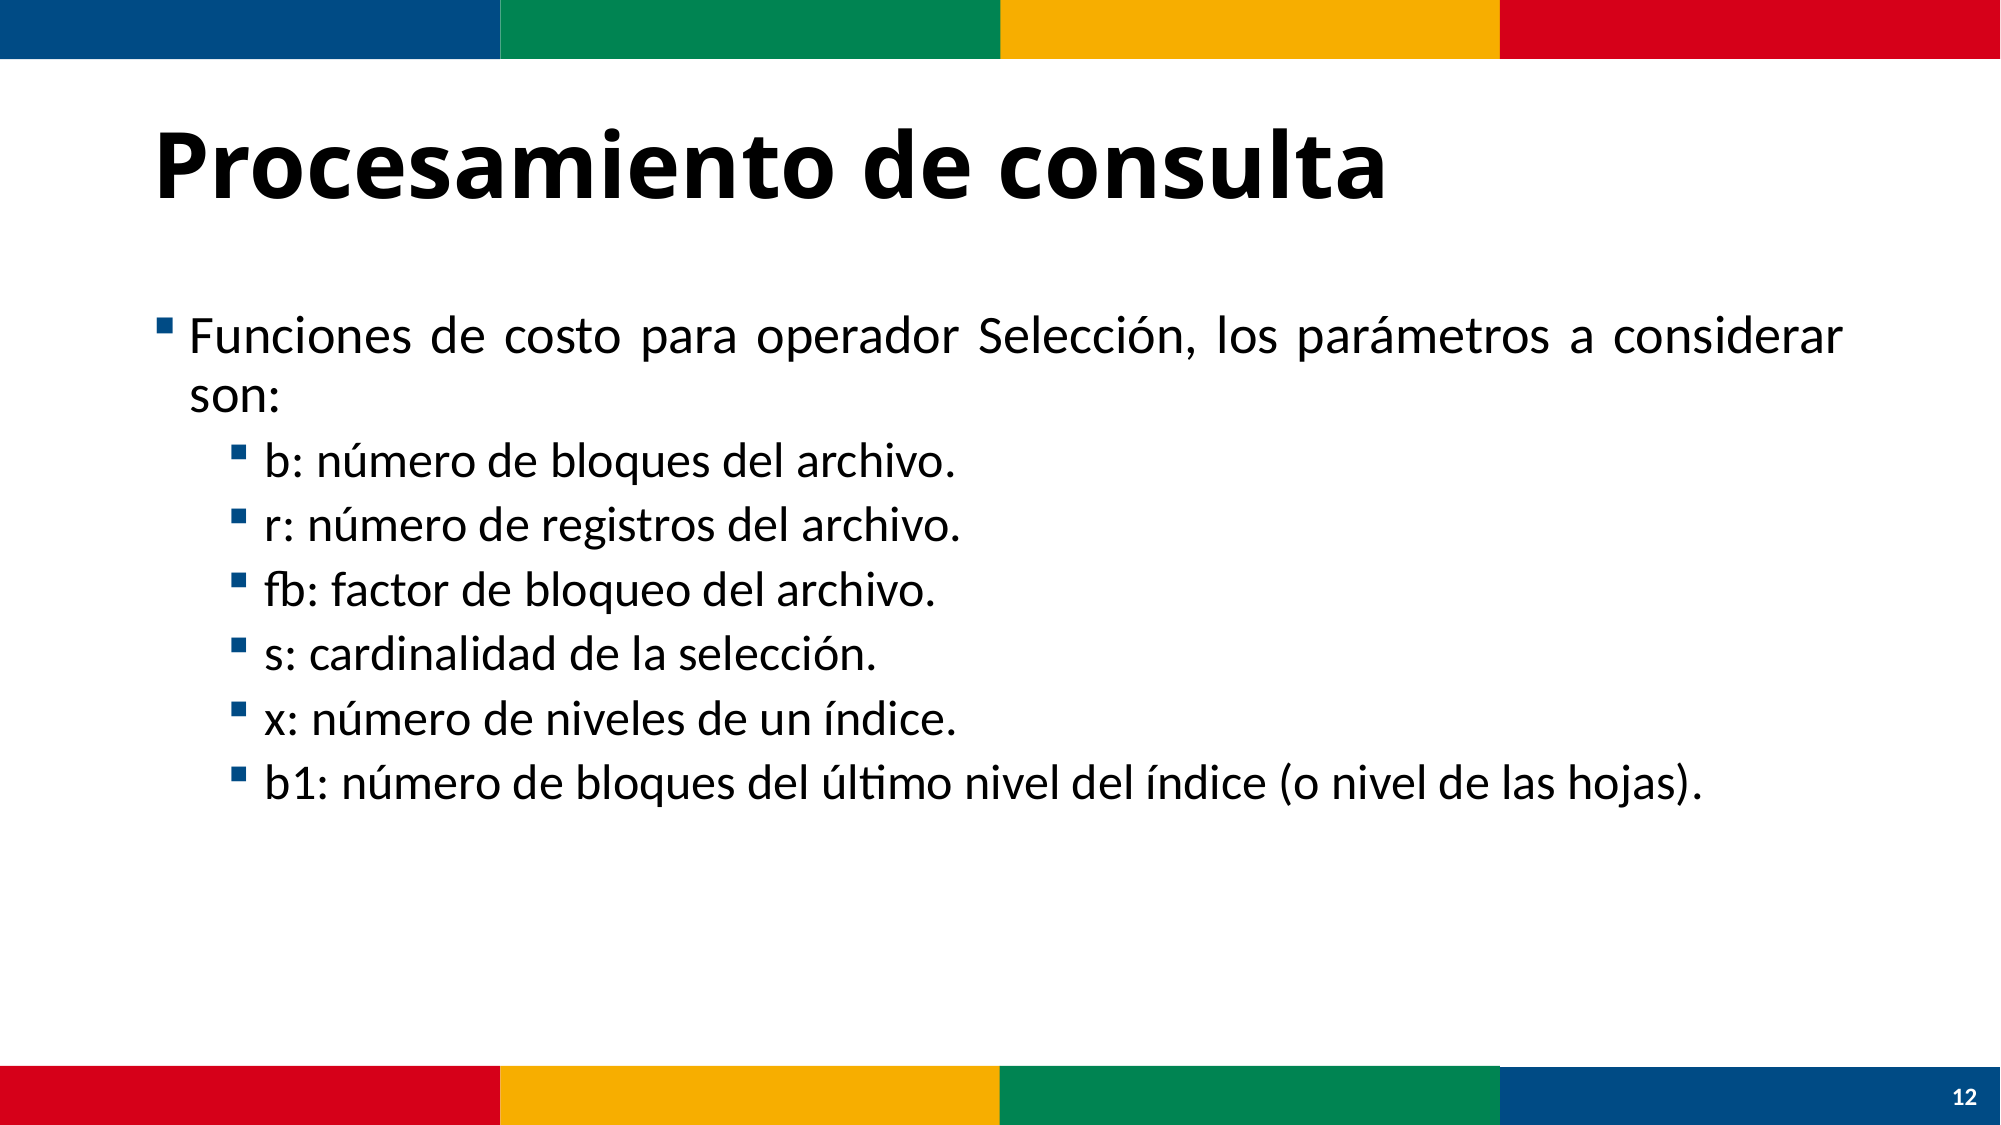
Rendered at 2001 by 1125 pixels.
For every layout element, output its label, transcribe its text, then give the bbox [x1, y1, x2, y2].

title Procesamiento de consulta [137, 59, 1863, 278]
list Funciones de costo para operador Selección, los parámetros a considerar son: b: número de bloques del archivo. r: número de registros del archivo. fb: factor de bloqueo del archivo. s: cardinalidad de la selección. x: número de niveles de un índice. b1: número de bloques del último nivel del índice (o nivel de las hojas). [137, 299, 1863, 1014]
slide_number 12 [1930, 1065, 2000, 1125]
